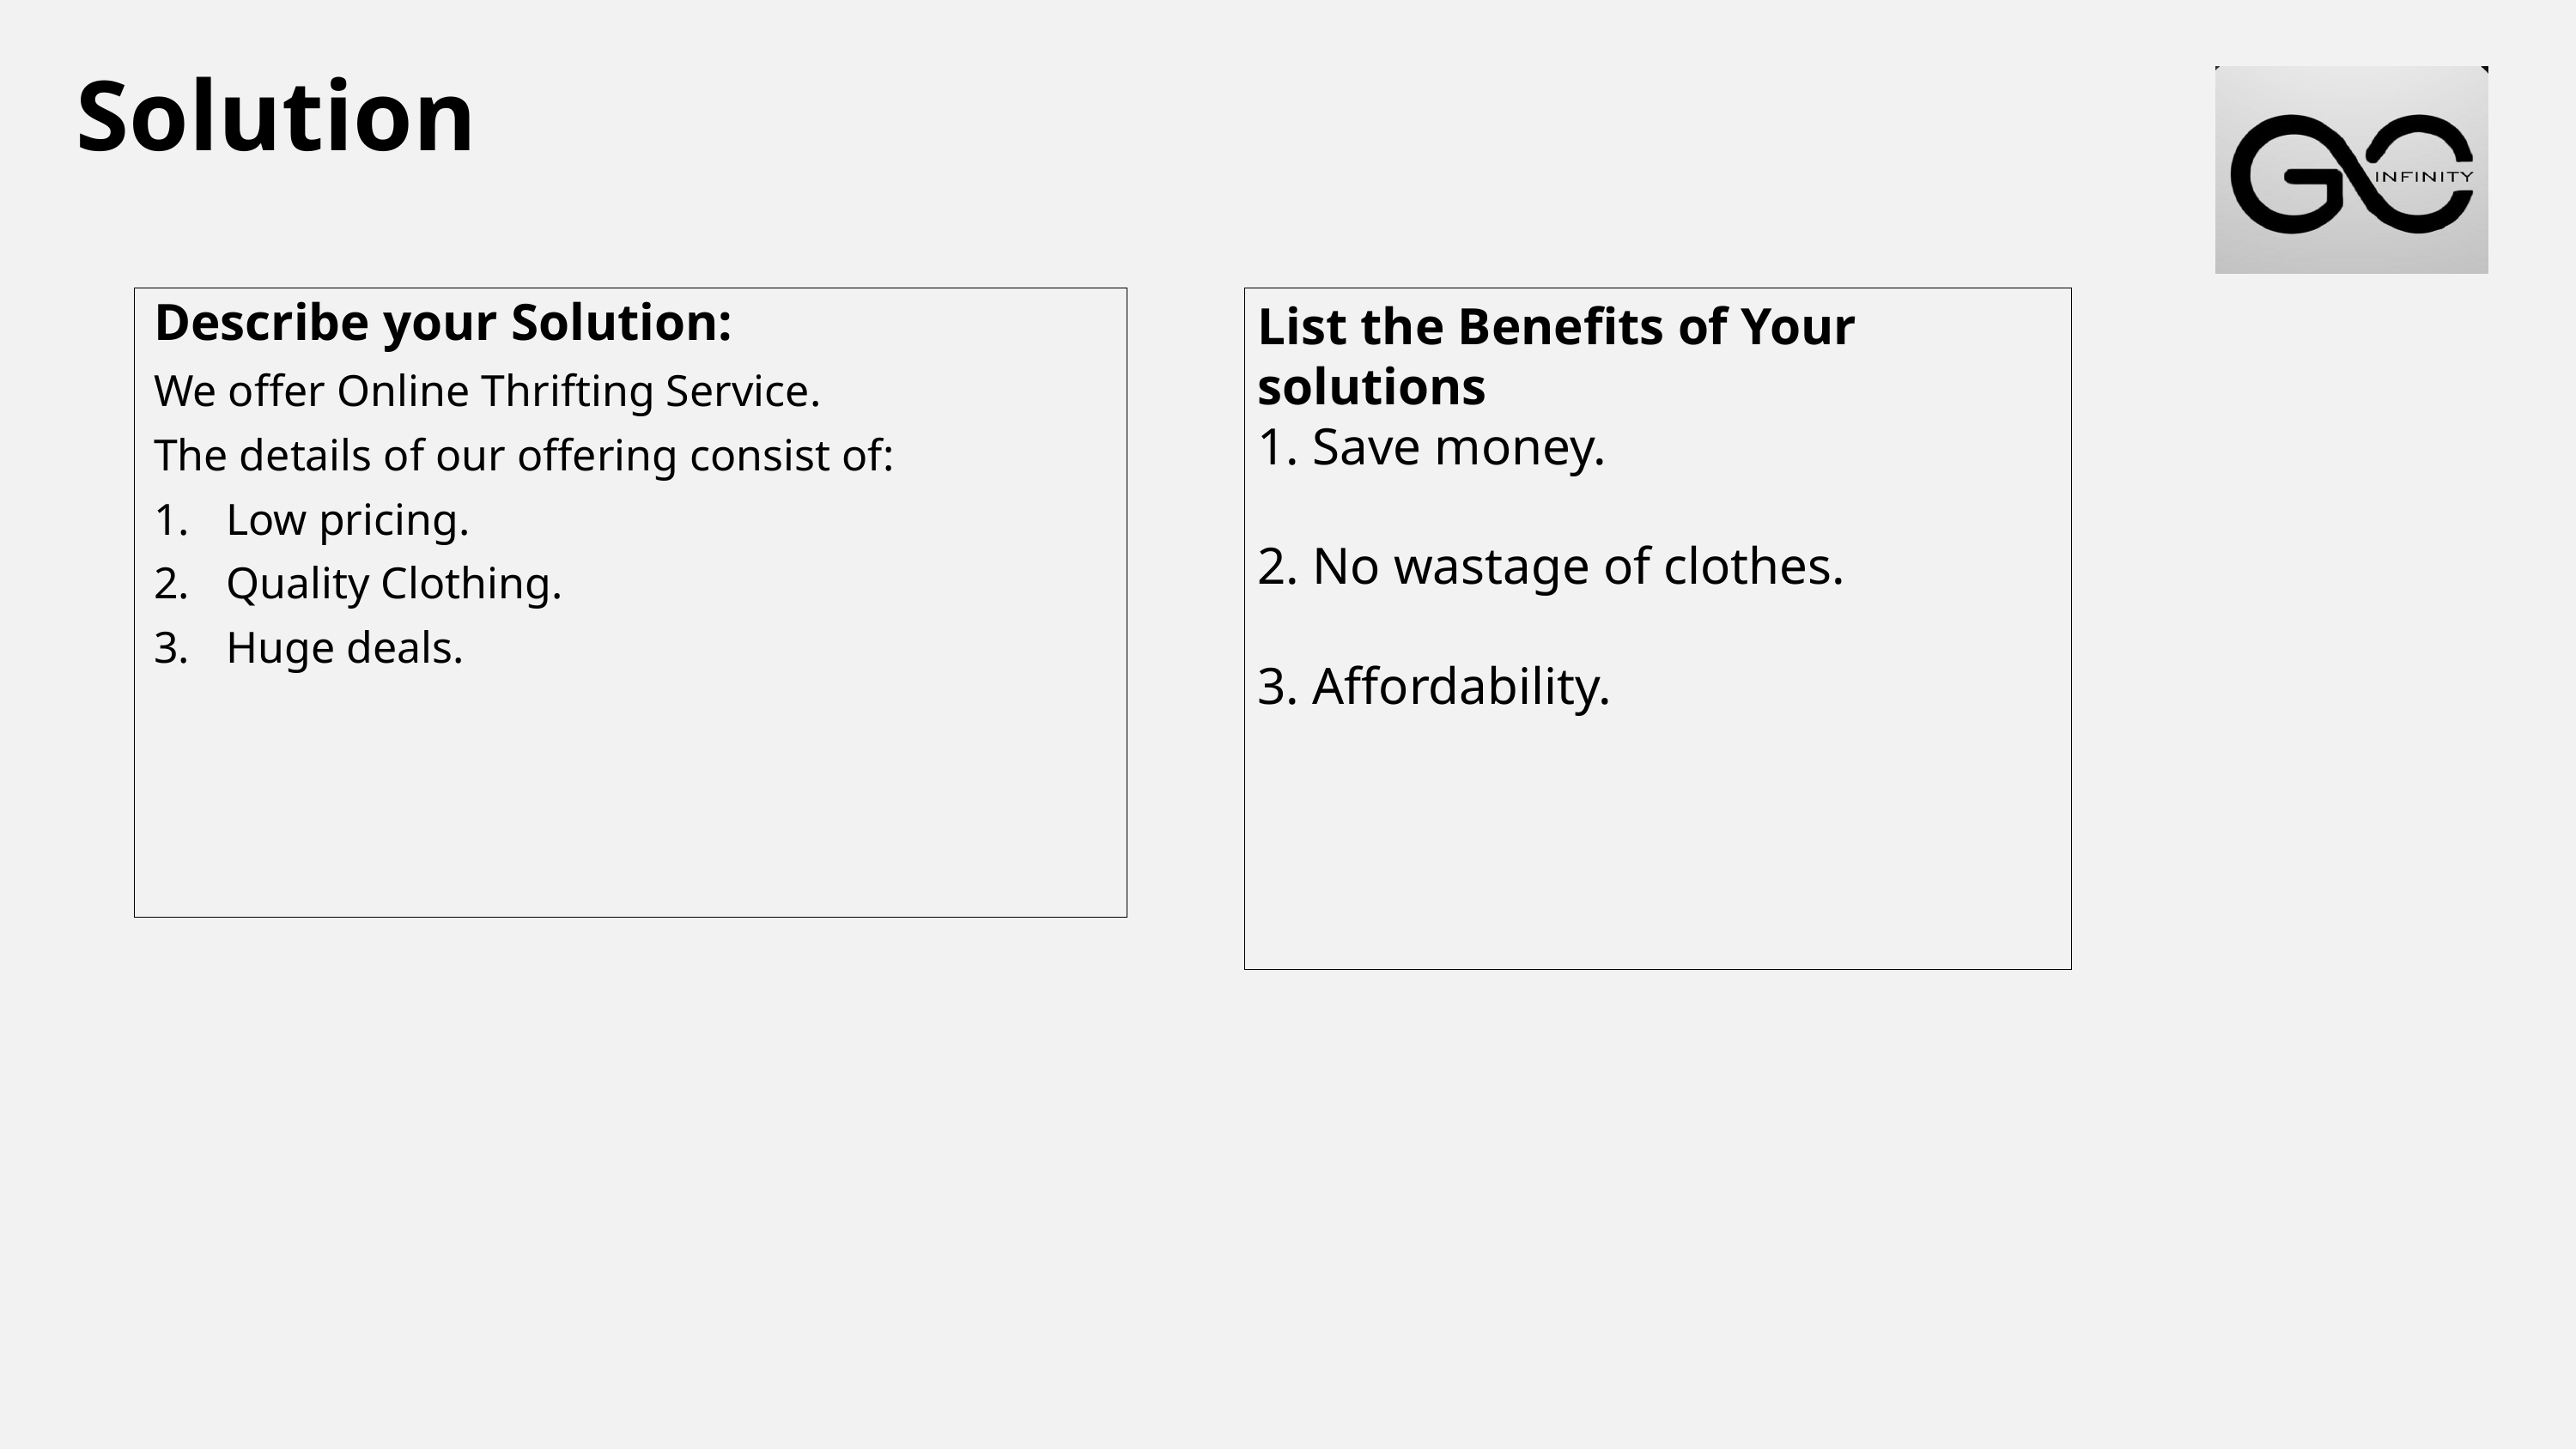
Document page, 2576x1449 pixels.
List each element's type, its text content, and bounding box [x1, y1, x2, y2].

text_box Solution [57, 3, 1656, 180]
text_box List the Benefits of Your solutions 1. Save money. 2. No wastage of clothes. 3. Affordability. [1244, 288, 2072, 970]
text_box Describe your Solution: We offer Online Thrifting Service. The details of our offering consist of: Low pricing. Quality Clothing. Huge deals. [134, 288, 1127, 918]
picture [2215, 66, 2489, 274]
